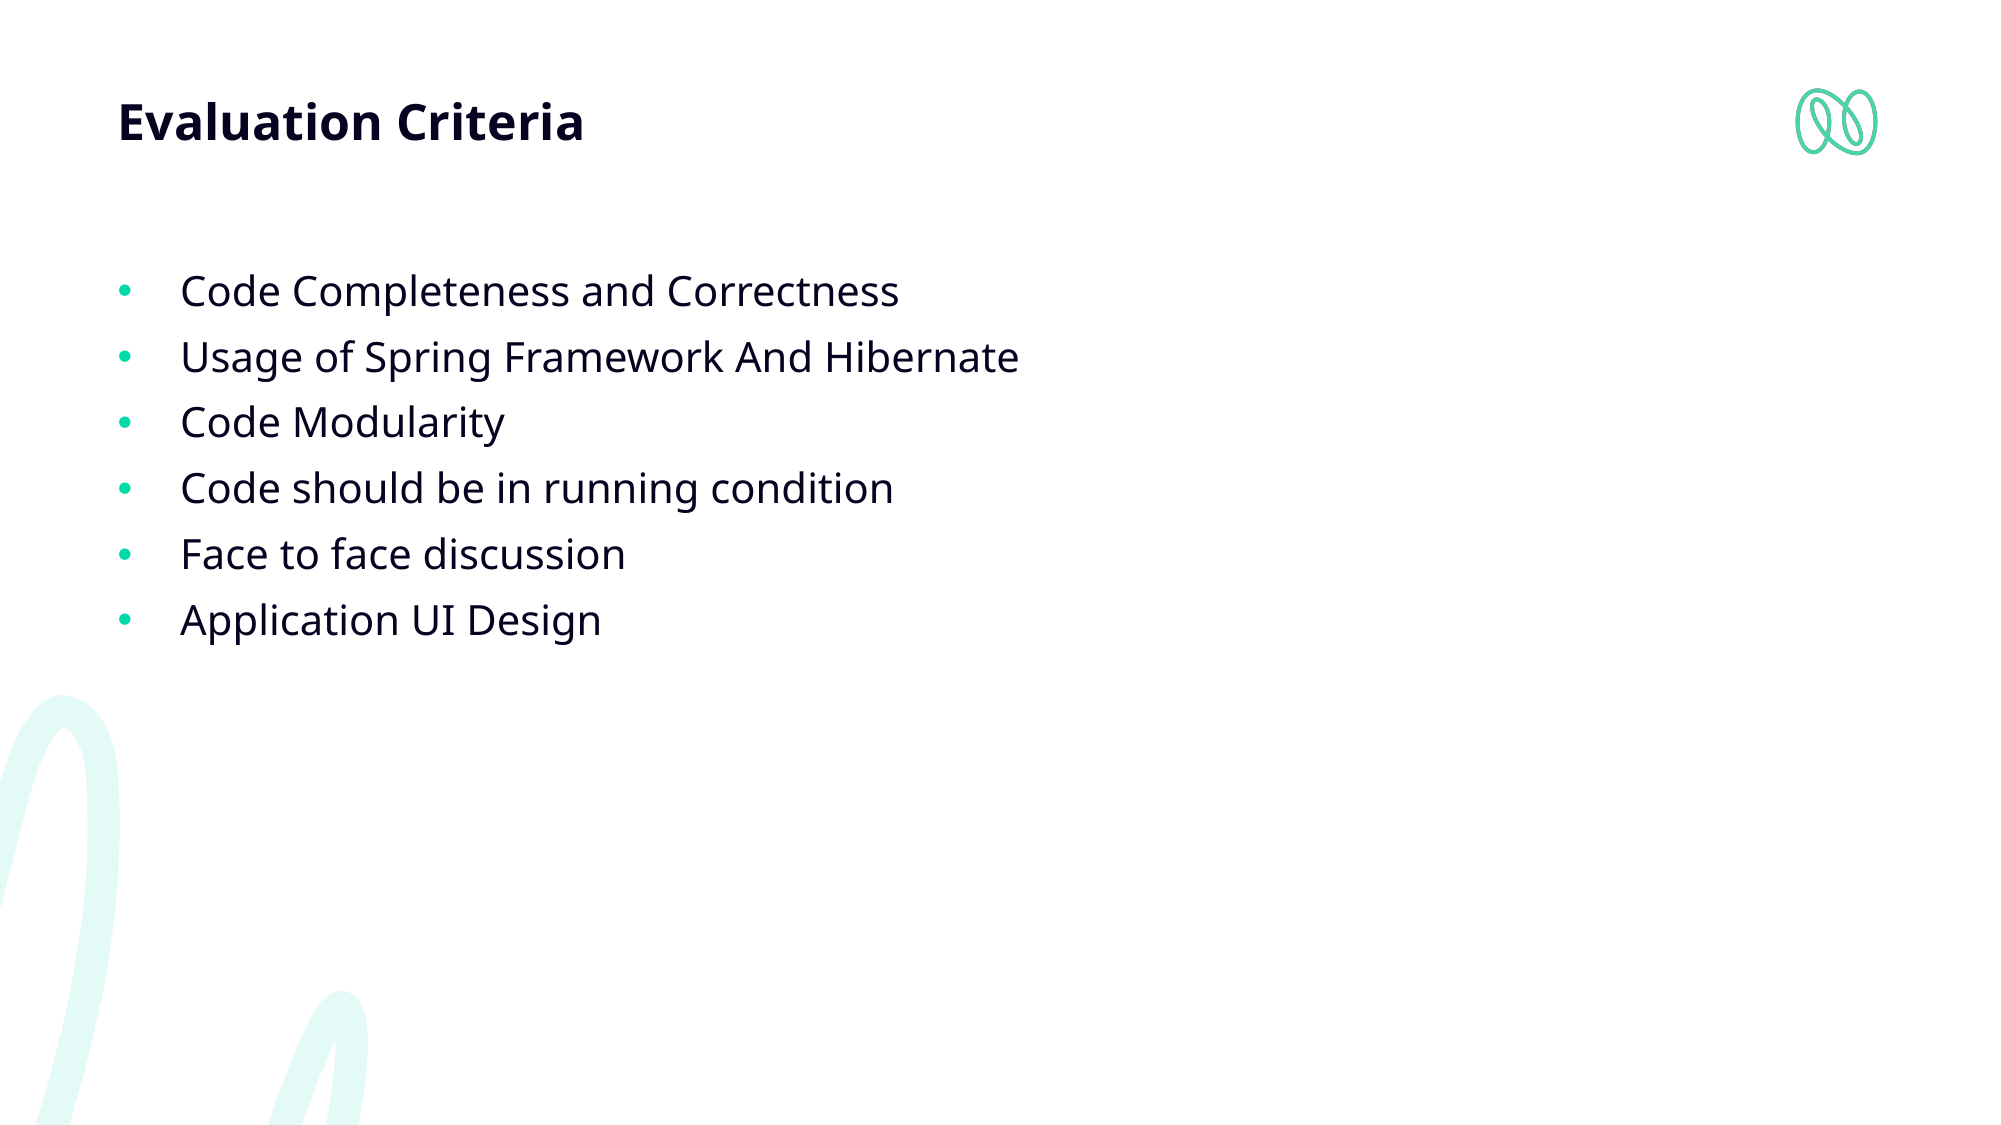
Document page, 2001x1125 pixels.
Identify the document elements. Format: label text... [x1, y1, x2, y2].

list Code Completeness and Correctness Usage of Spring Framework And Hibernate Code Modularity Code should be in running condition Face to face discussion Application UI Design [102, 262, 1884, 897]
picture [1772, 62, 1906, 180]
title Evaluation Criteria [102, 78, 1284, 159]
